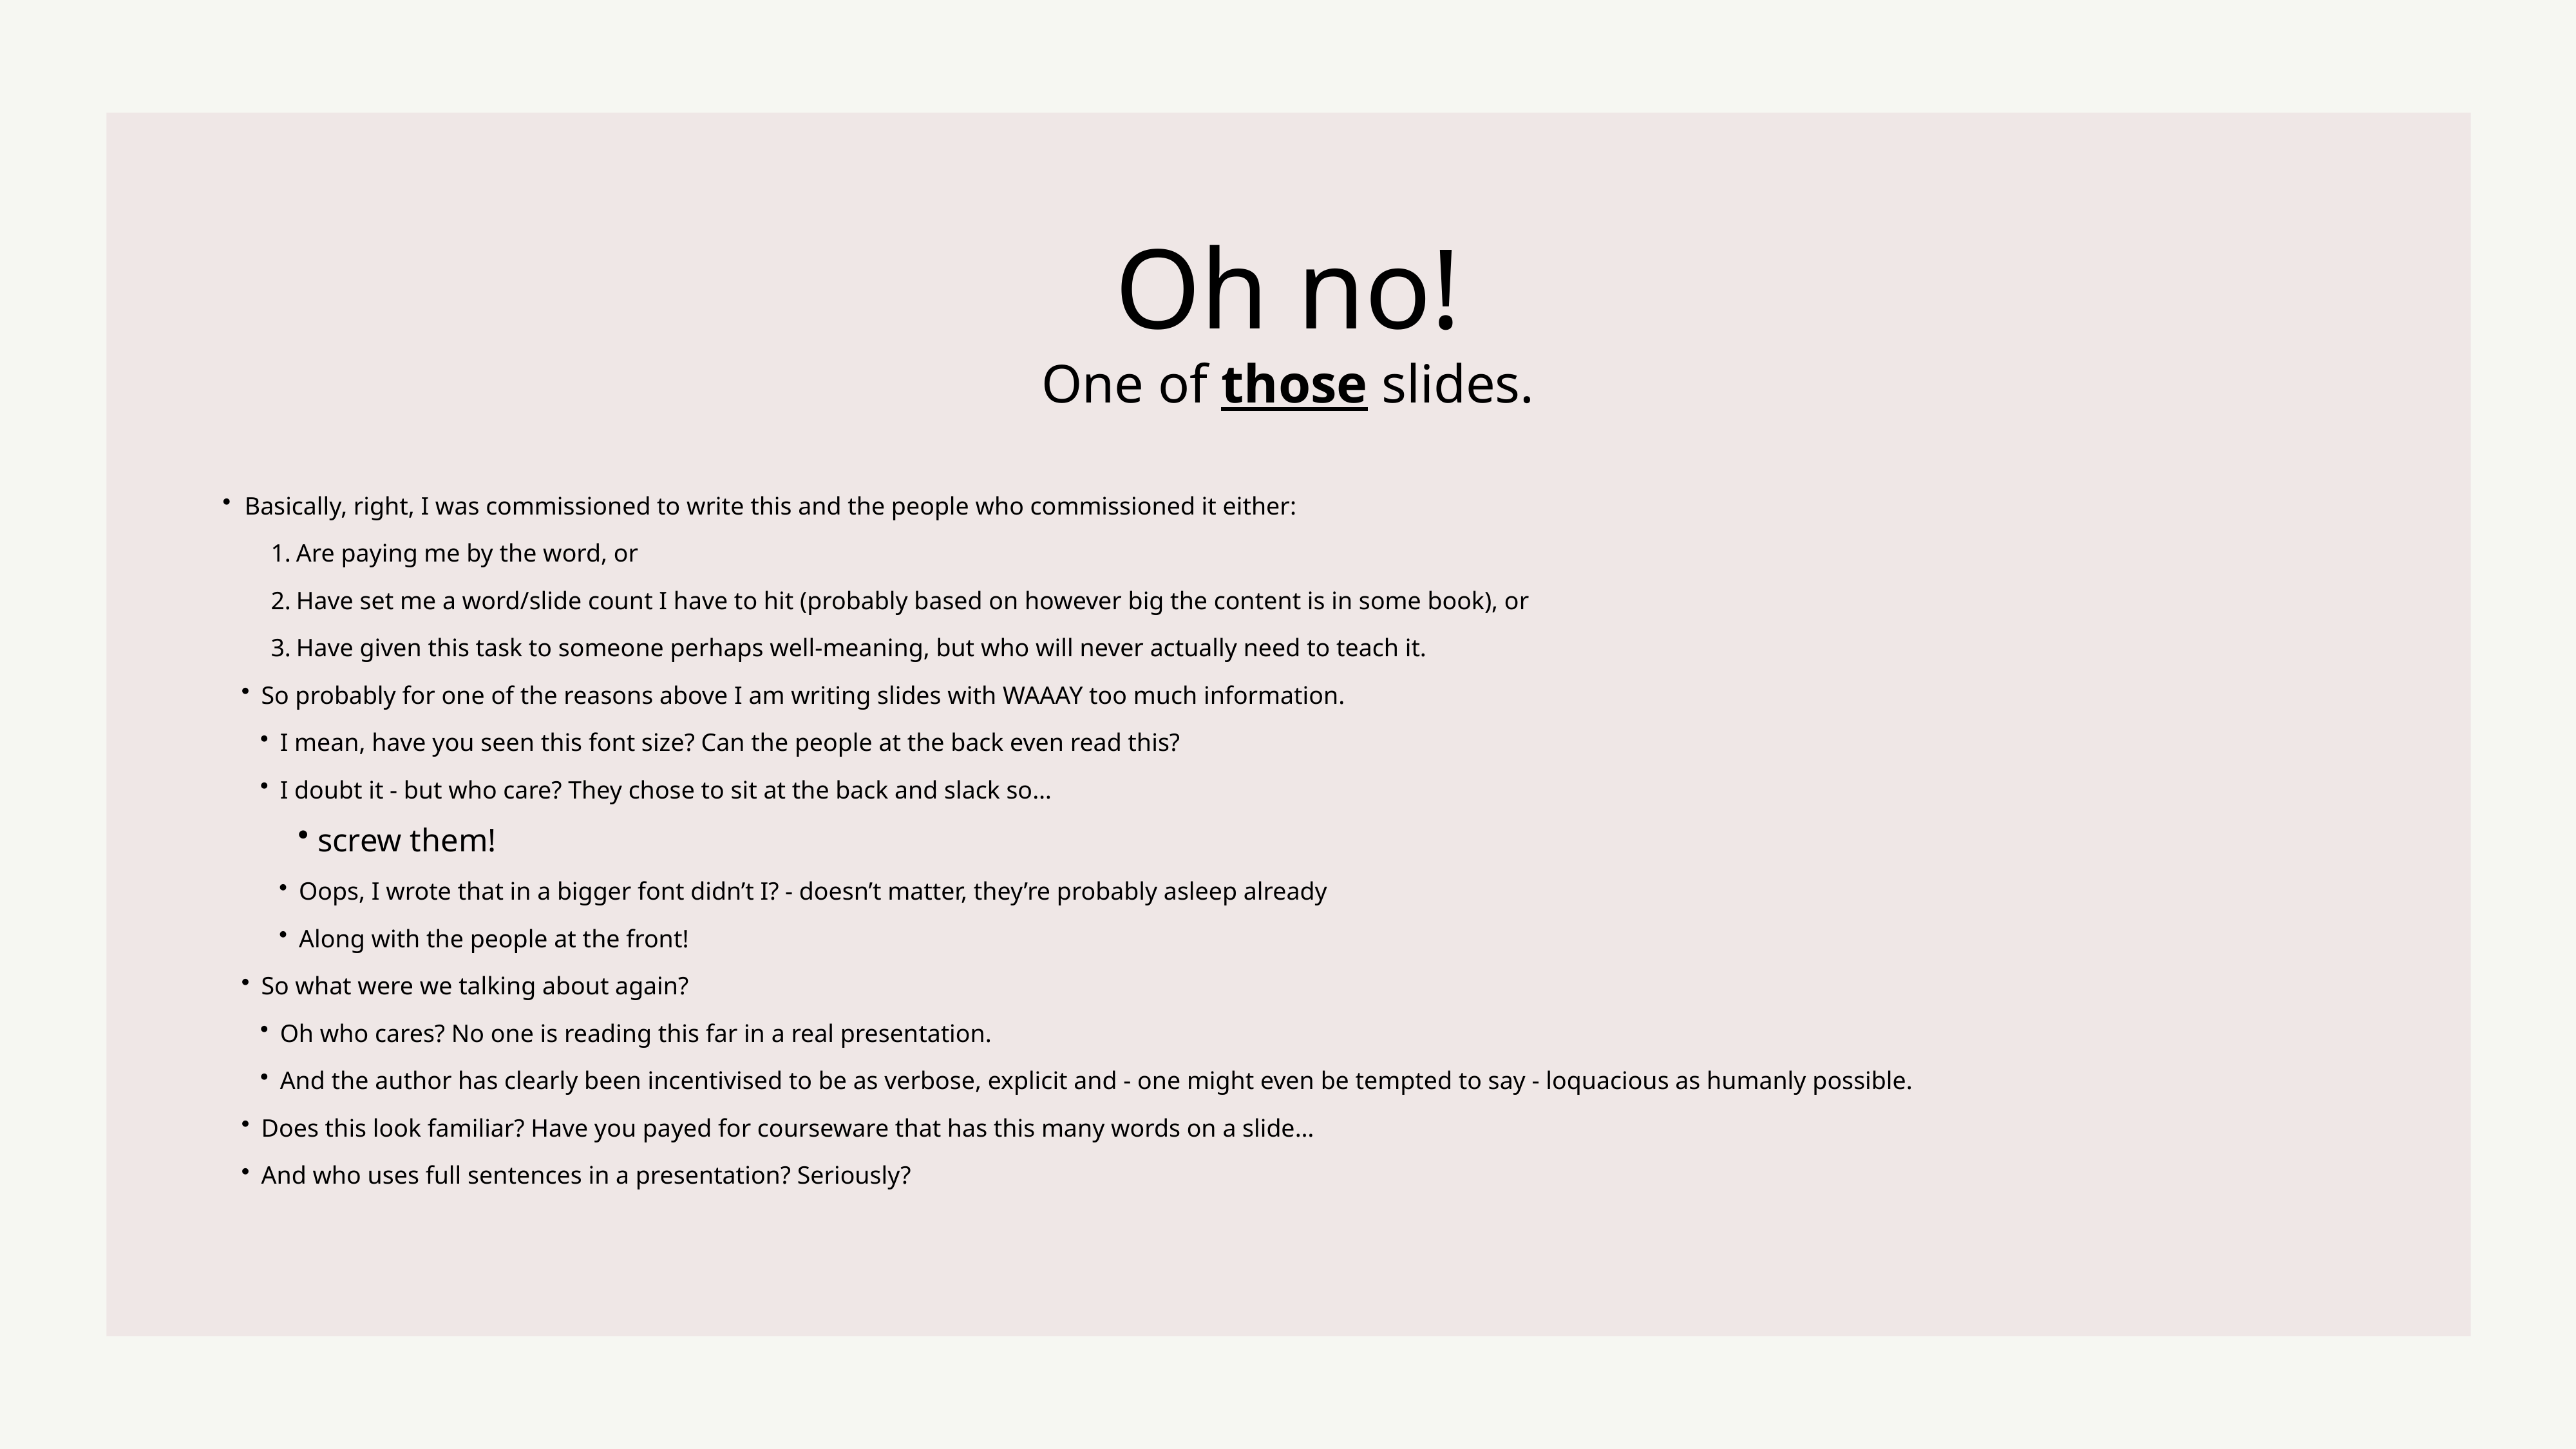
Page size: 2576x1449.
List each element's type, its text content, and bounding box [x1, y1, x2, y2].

list Basically, right, I was commissioned to write this and the people who commissioned it either: Are paying me by the word, or Have set me a word/slide count I have to hit (probably based on however big the content is in some book), or Have given this task to someone perhaps well-meaning, but who will never actually need to teach it. So probably for one of the reasons above I am writing slides with WAAAY too much information. I mean, have you seen this font size? Can the people at the back even read this? I doubt it - but who care? They chose to sit at the back and slack so… screw them! Oops, I wrote that in a bigger font didn’t I? - doesn’t matter, they’re probably asleep already Along with the people at the front! So what were we talking about again? Oh who cares? No one is reading this far in a real presentation. And the author has clearly been incentivised to be as verbose, explicit and - one might even be tempted to say - loquacious as humanly possible. Does this look familiar? Have you payed for courseware that has this many words on a slide… And who uses full sentences in a presentation? Seriously? [216, 490, 2360, 1227]
list One of those slides. [216, 354, 2359, 431]
title Oh no! [216, 111, 2359, 354]
